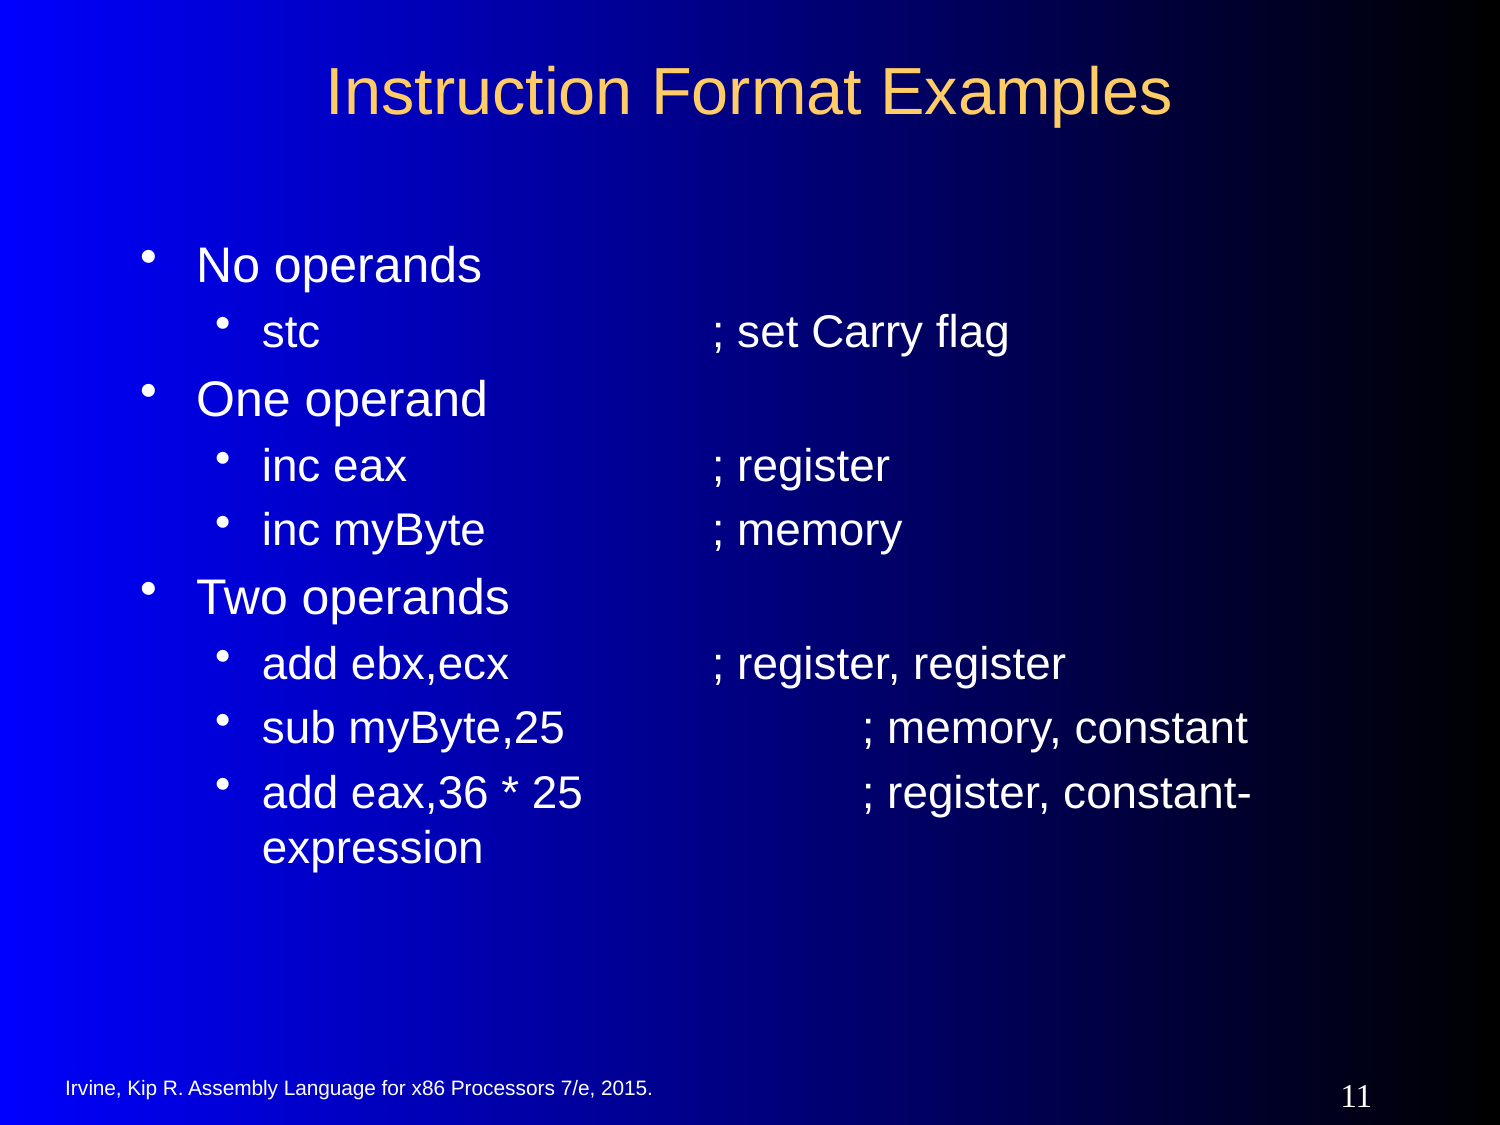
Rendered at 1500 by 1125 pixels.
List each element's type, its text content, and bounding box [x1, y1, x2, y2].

slide_number 11 [1224, 1062, 1388, 1125]
title Instruction Format Examples [112, 37, 1388, 138]
list No operands stc ; set Carry flag One operand inc eax ; register inc myByte ; memory Two operands add ebx,ecx ; register, register sub myByte,25 ; memory, constant add eax,36 * 25 ; register, constant-expression [125, 224, 1400, 963]
footer Irvine, Kip R. Assembly Language for x86 Processors 7/e, 2015. [50, 1062, 825, 1113]
